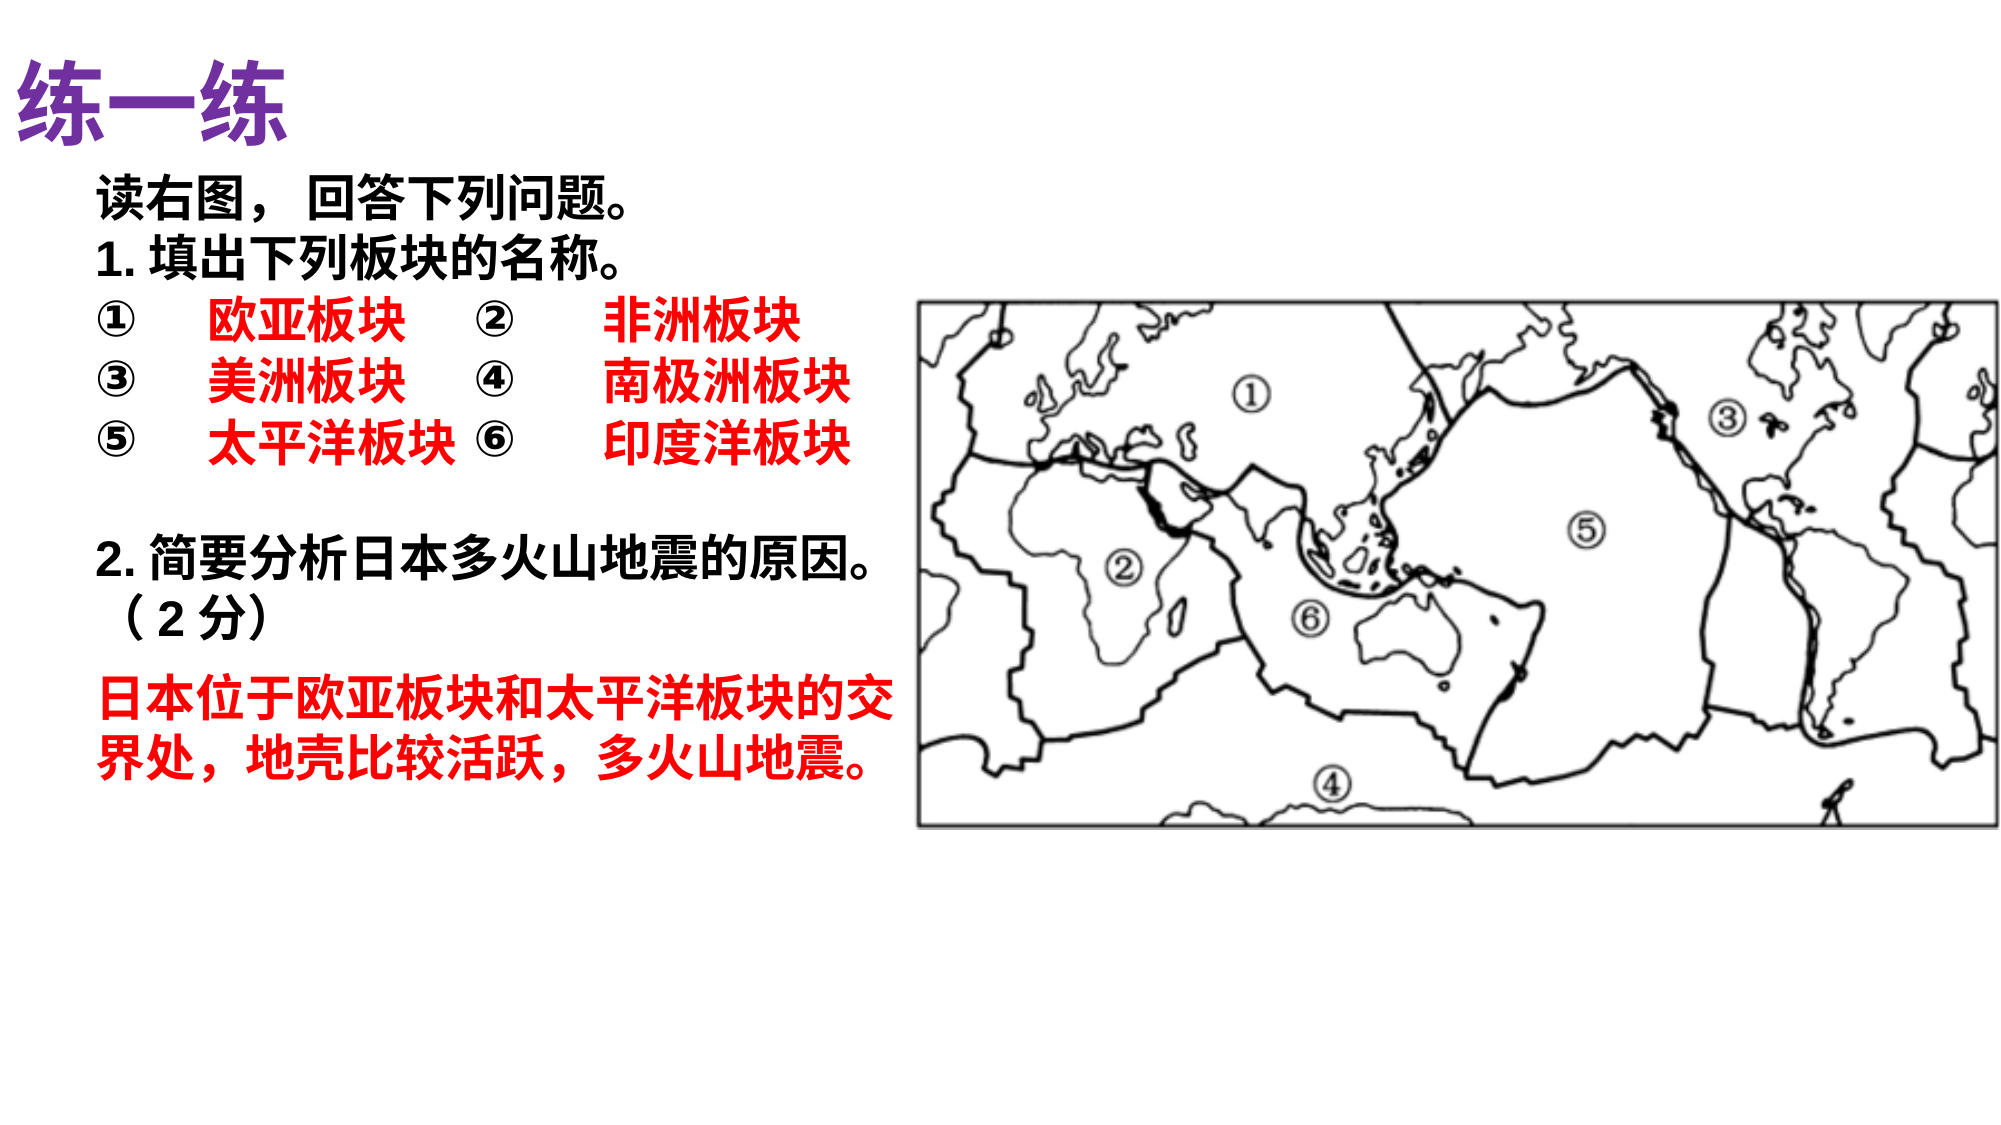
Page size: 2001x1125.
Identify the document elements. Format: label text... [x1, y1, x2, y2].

text_box 日本位于欧亚板块和太平洋板块的交界处，地壳比较活跃，多火山地震。 [80, 658, 913, 794]
text_box 美洲板块 [192, 342, 423, 404]
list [913, 295, 2000, 830]
text_box 太平洋板块 [192, 404, 472, 480]
text_box 欧亚板块 [192, 281, 423, 342]
text_box 非洲板块 [587, 281, 818, 357]
text_box 读右图， 回答下列问题。 1.填出下列板块的名称。 ① ② ③ ④ ⑤ ⑥ 2.简要分析日本多火山地震的原因。（2分） [80, 159, 914, 654]
text_box 南极洲板块 [587, 342, 867, 404]
text_box 印度洋板块 [587, 404, 867, 480]
text_box 练一练 [0, 0, 673, 218]
